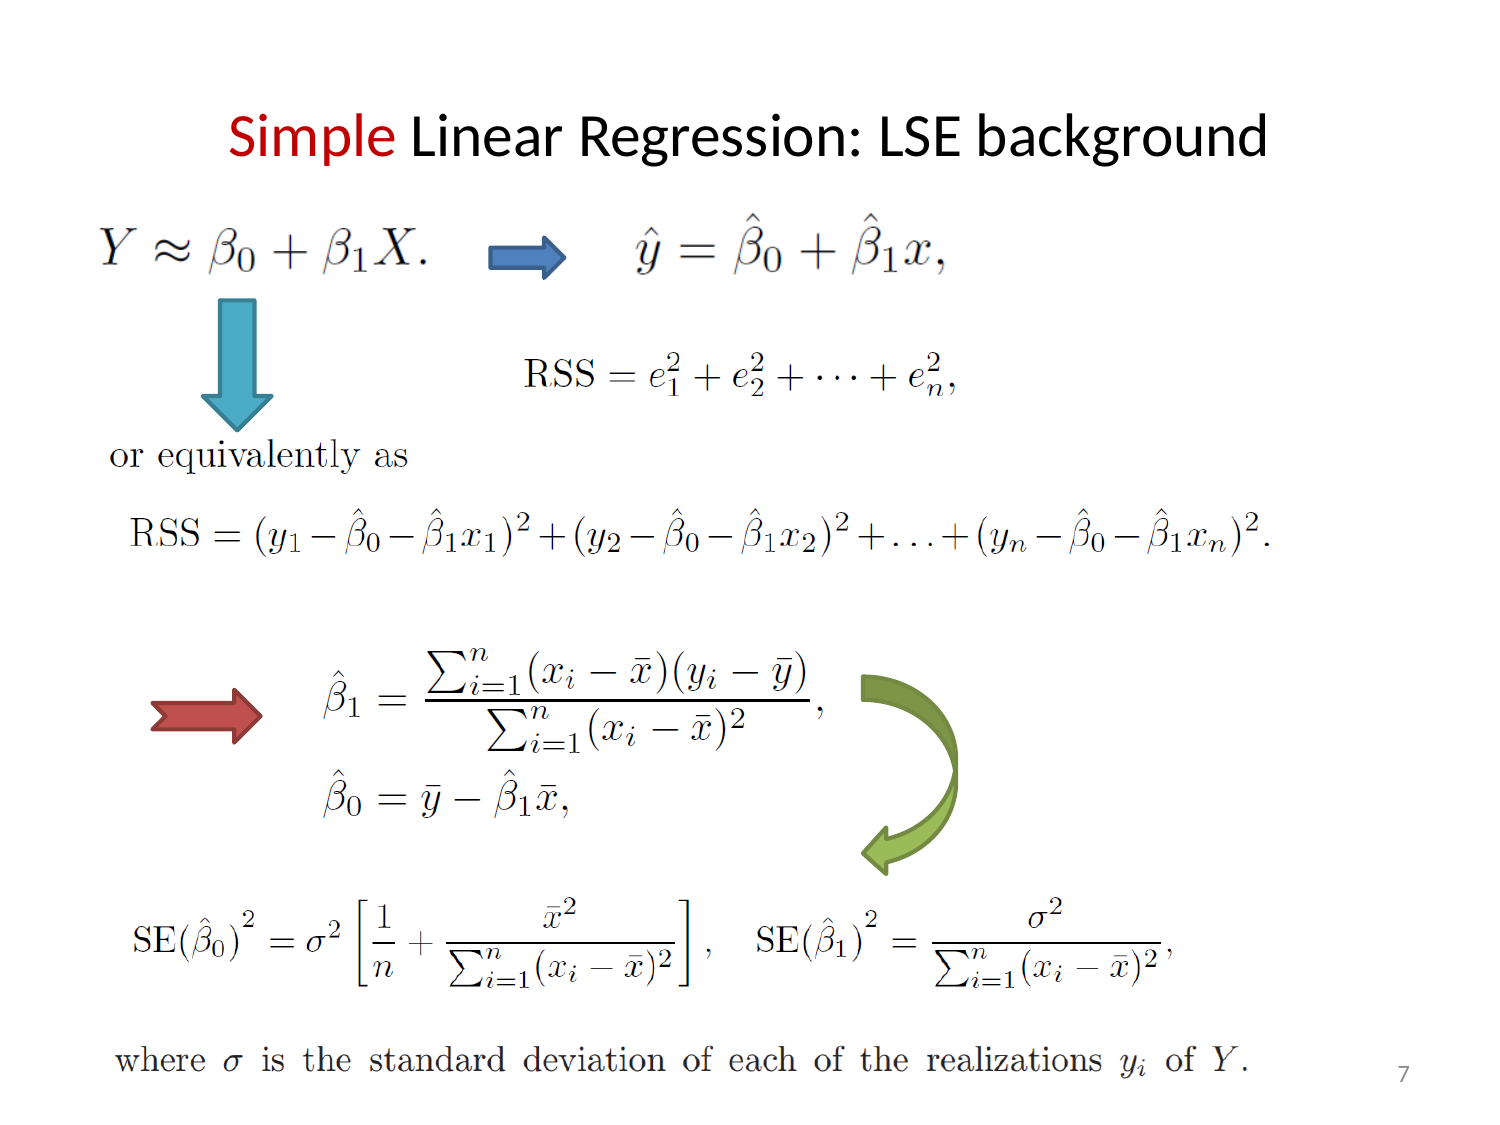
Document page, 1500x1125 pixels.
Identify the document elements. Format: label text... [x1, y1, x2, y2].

text_box [860, 674, 959, 876]
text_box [86, 199, 957, 281]
picture [311, 625, 829, 821]
picture [109, 336, 1273, 560]
text_box [150, 687, 263, 745]
picture [121, 894, 1175, 994]
text_box [217, 298, 257, 335]
title Simple Linear Regression: LSE background [75, 87, 1425, 177]
picture [109, 1040, 1251, 1081]
slide_number 7 [1074, 1042, 1425, 1103]
